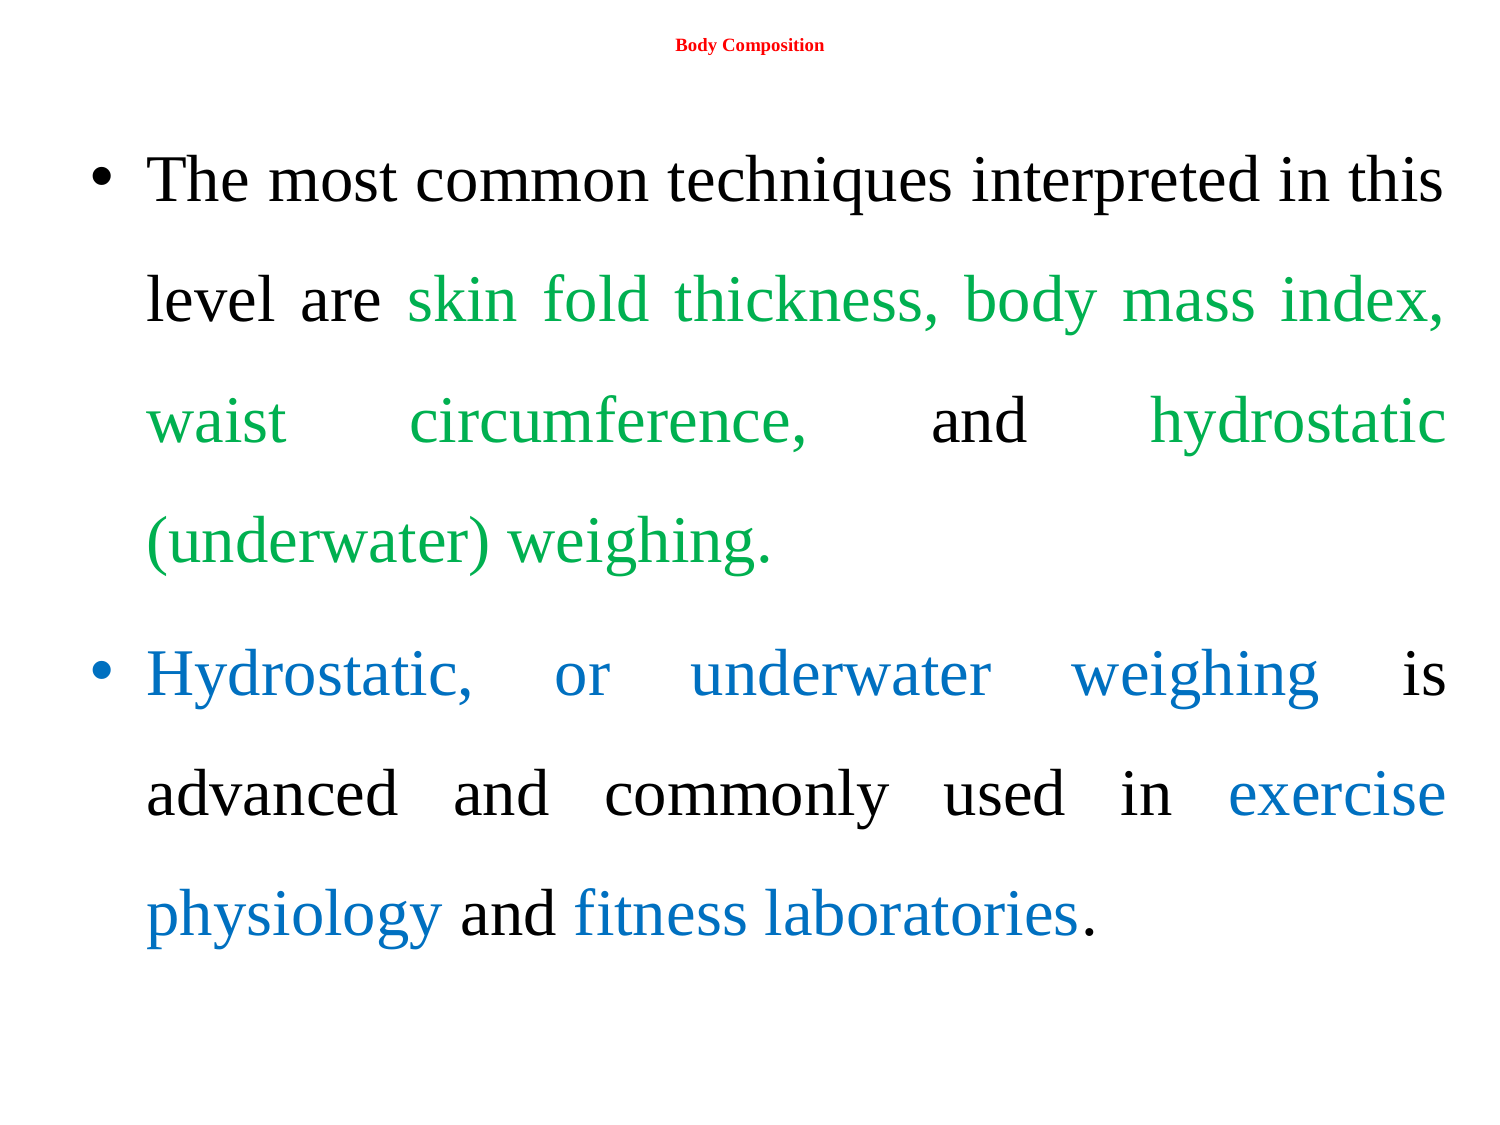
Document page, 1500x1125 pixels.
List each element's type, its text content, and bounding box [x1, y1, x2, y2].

list The most common techniques interpreted in this level are skin fold thickness, body mass index, waist circumference, and hydrostatic (underwater) weighing. Hydrostatic, or underwater weighing is advanced and commonly used in exercise physiology and fitness laboratories. [75, 87, 1463, 1063]
title Body Composition [75, 24, 1425, 63]
